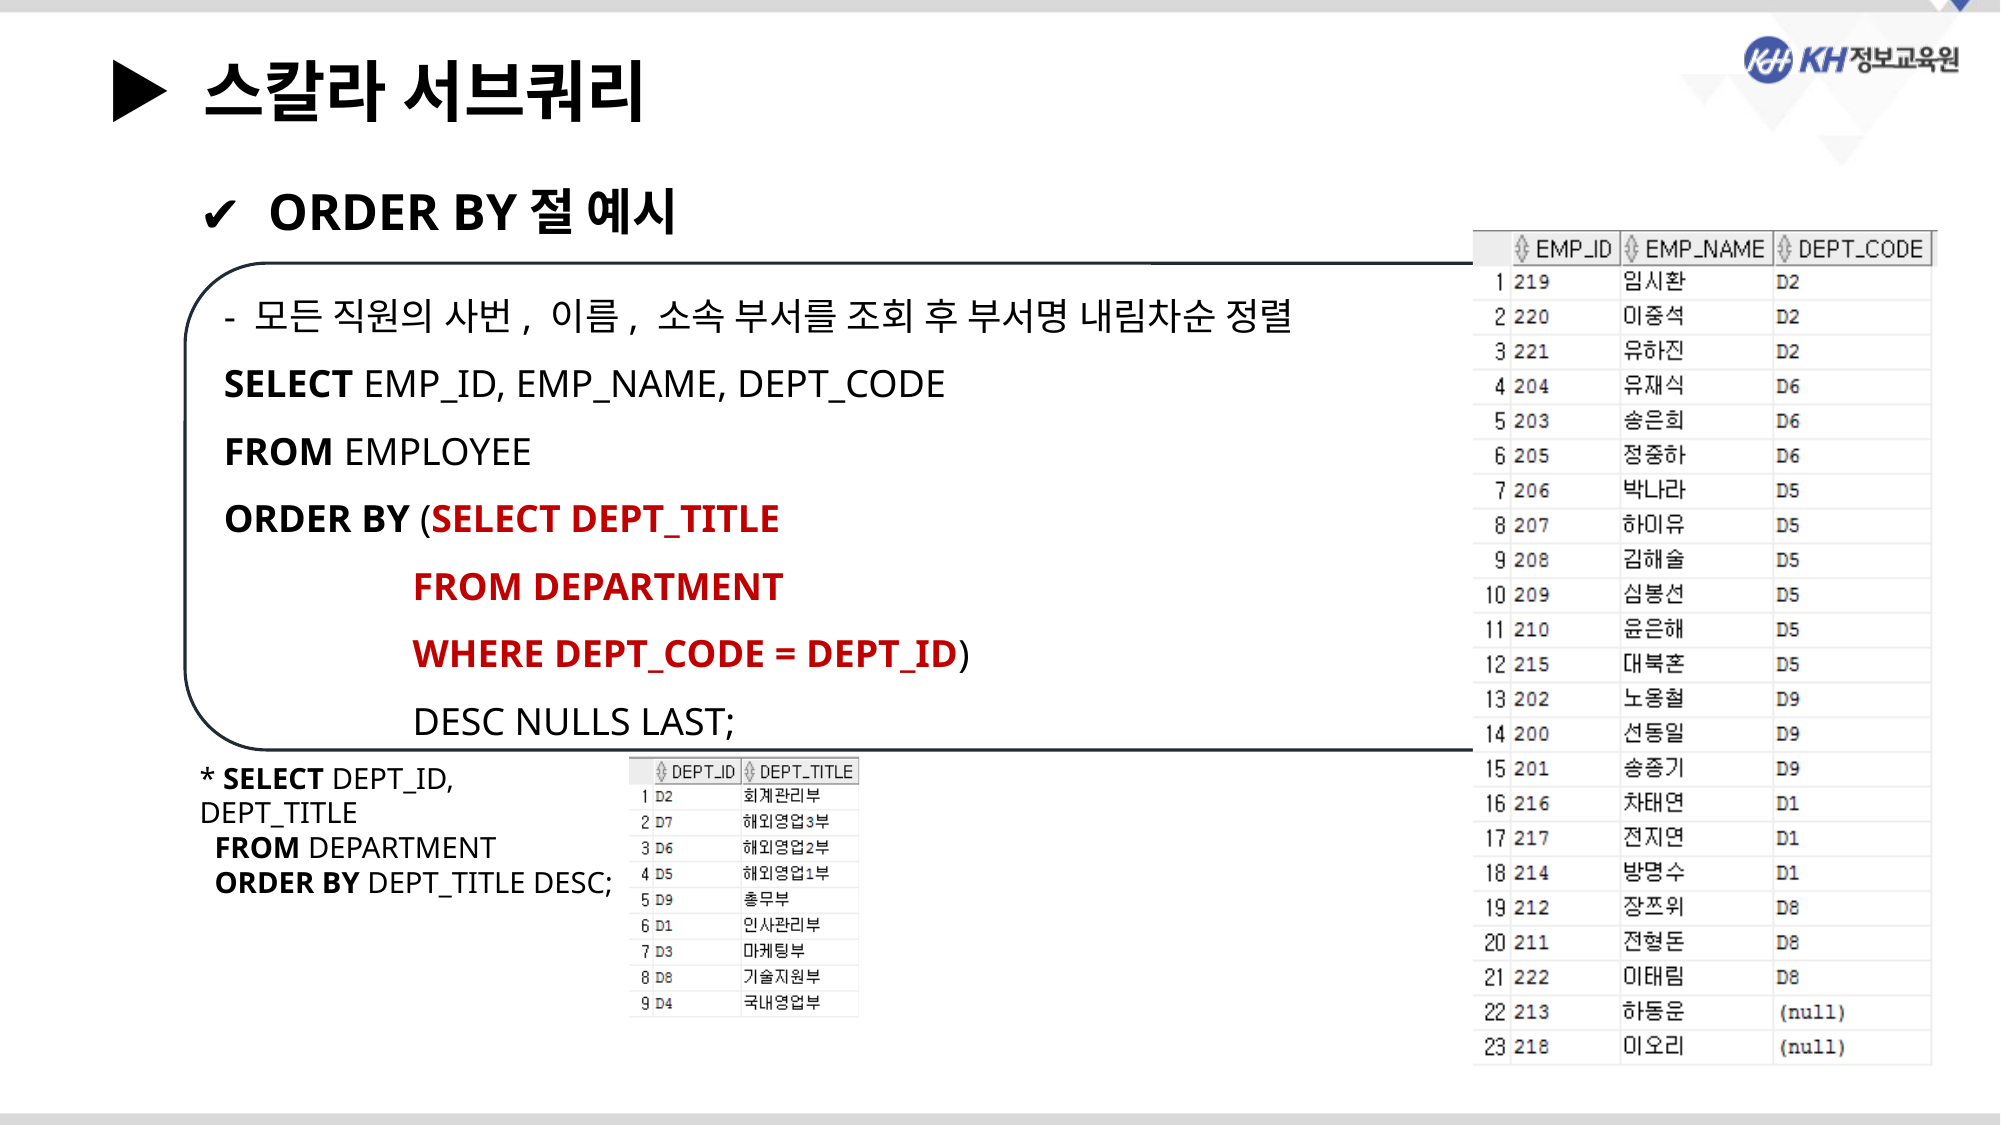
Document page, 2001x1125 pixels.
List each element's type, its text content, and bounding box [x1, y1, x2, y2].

picture [0, 0, 2001, 1113]
text_box ORDER BY절 예시 [184, 172, 709, 248]
text_box ▶ 스칼라 서브쿼리 [90, 42, 1980, 138]
text_box * SELECT DEPT_ID, DEPT_TITLE FROM DEPARTMENT ORDER BY DEPT_TITLE DESC; [184, 752, 629, 908]
text_box - 모든 직원의 사번, 이름, 소속 부서를 조회 후 부서명 내림차순 정렬 SELECT EMP_ID, EMP_NAME, DEPT_CODE FROM EMPLOYEE ORDER BY (SELECT DEPT_TITLE FROM DEPARTMENT WHERE DEPT_CODE = DEPT_ID) DESC NULLS LAST; [185, 263, 1467, 750]
